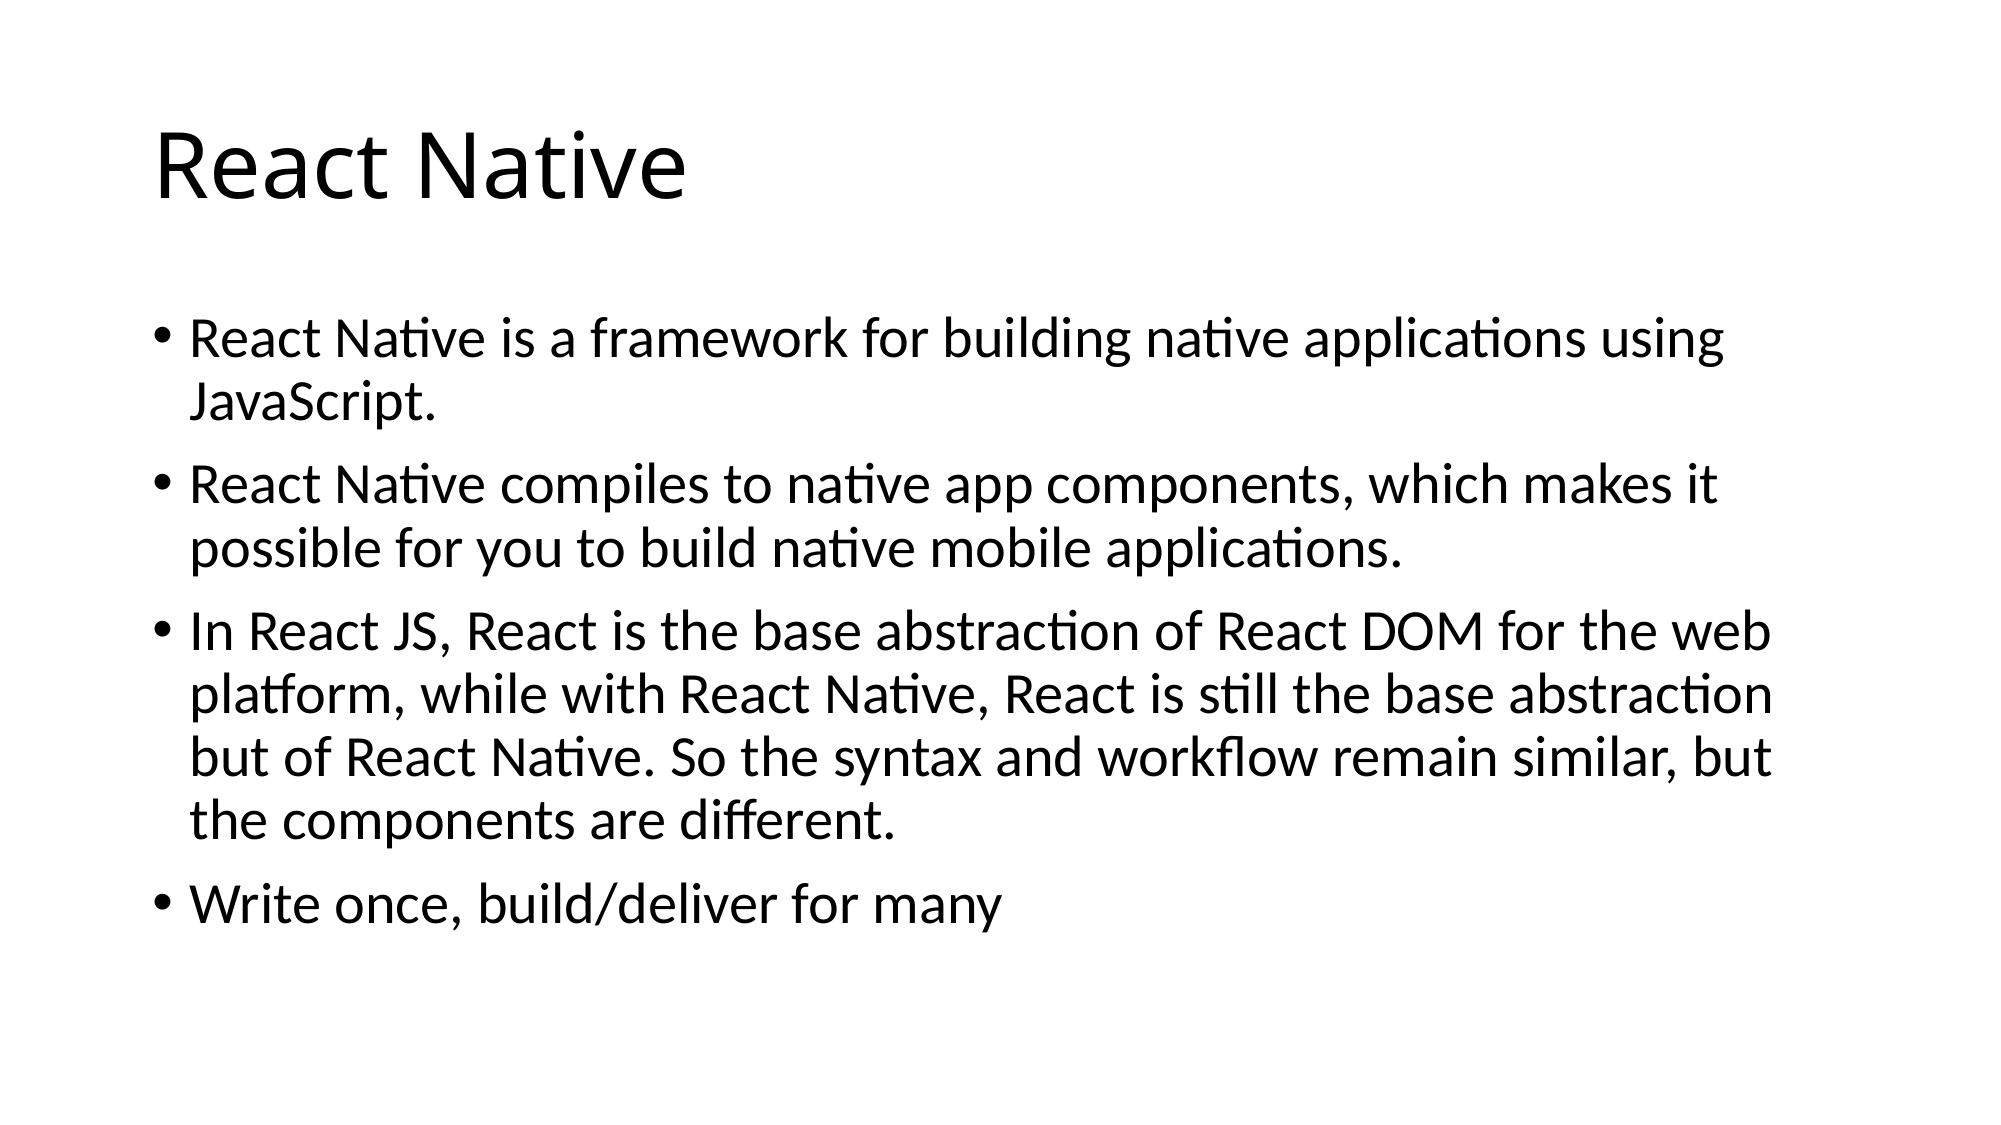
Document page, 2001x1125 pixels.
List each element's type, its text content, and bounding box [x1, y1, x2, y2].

list React Native is a framework for building native applications using JavaScript. React Native compiles to native app components, which makes it possible for you to build native mobile applications. In React JS, React is the base abstraction of React DOM for the web platform, while with React Native, React is still the base abstraction but of React Native. So the syntax and workflow remain similar, but the components are different. Write once, build/deliver for many [137, 299, 1863, 1014]
title React Native [137, 59, 1863, 278]
